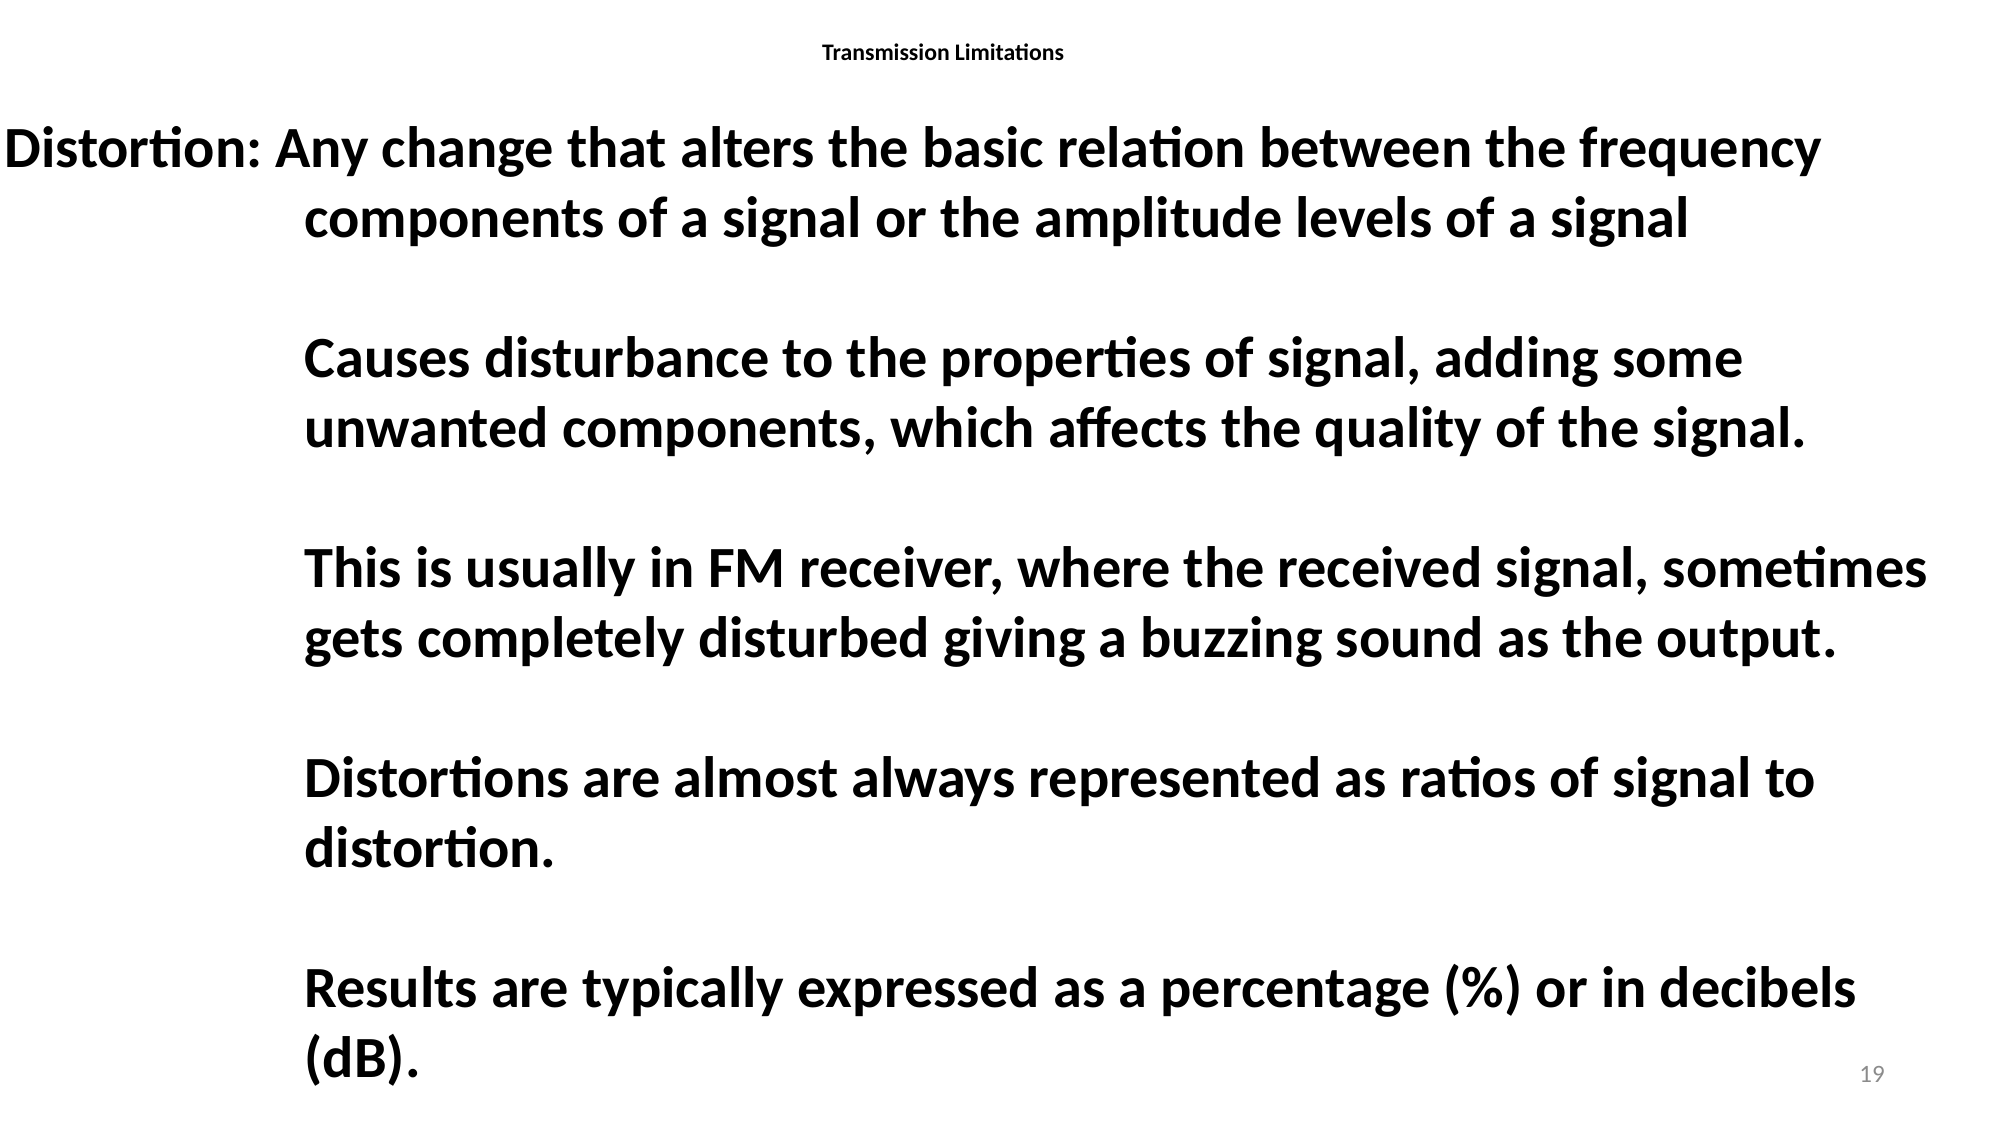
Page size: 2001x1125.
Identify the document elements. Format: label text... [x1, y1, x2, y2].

title Transmission Limitations [43, 0, 1844, 101]
text_box Distortion: Any change that alters the basic relation between the frequency components of a signal or the amplitude levels of a signal Causes disturbance to the properties of signal, adding some unwanted components, which affects the quality of the signal. This is usually in FM receiver, where the received signal, sometimes gets completely disturbed giving a buzzing sound as the output. Distortions are almost always represented as ratios of signal to distortion. Results are typically expressed as a percentage (%) or in decibels (dB). [0, 101, 1990, 1125]
